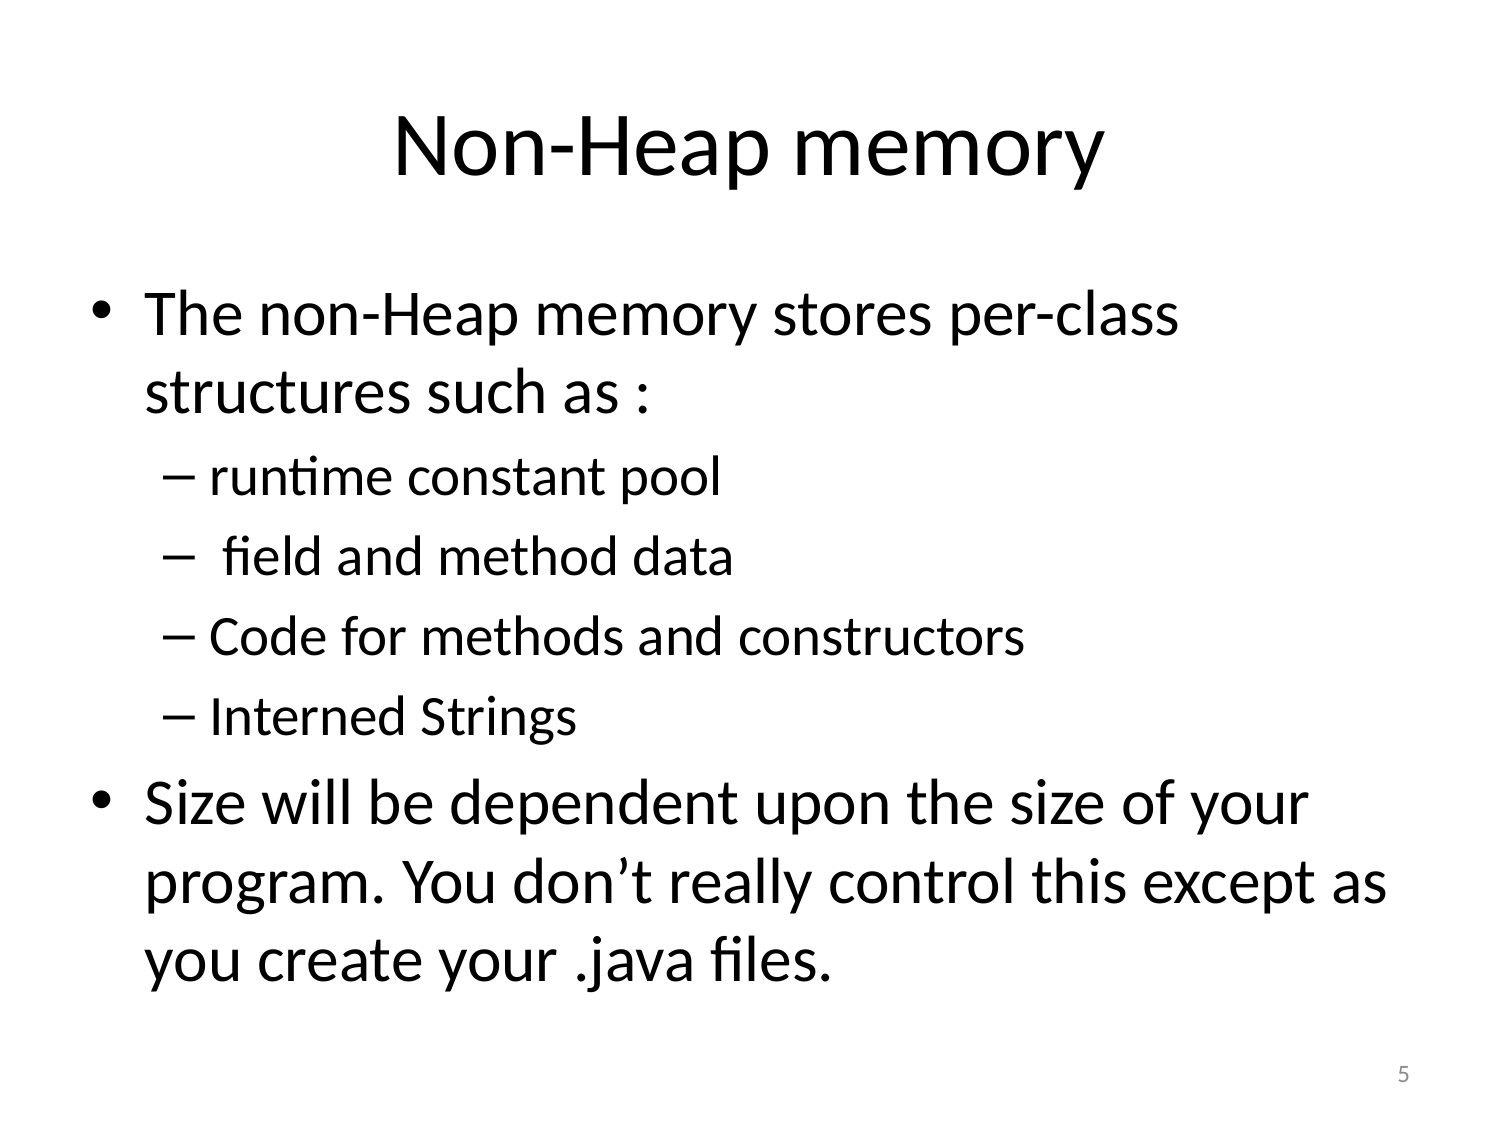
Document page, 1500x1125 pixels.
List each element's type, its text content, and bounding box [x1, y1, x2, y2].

list The non-Heap memory stores per-class structures such as : runtime constant pool field and method data Code for methods and constructors Interned Strings Size will be dependent upon the size of your program. You don’t really control this except as you create your .java files. [75, 262, 1425, 1005]
slide_number 5 [1074, 1042, 1425, 1103]
title Non-Heap memory [75, 45, 1425, 233]
